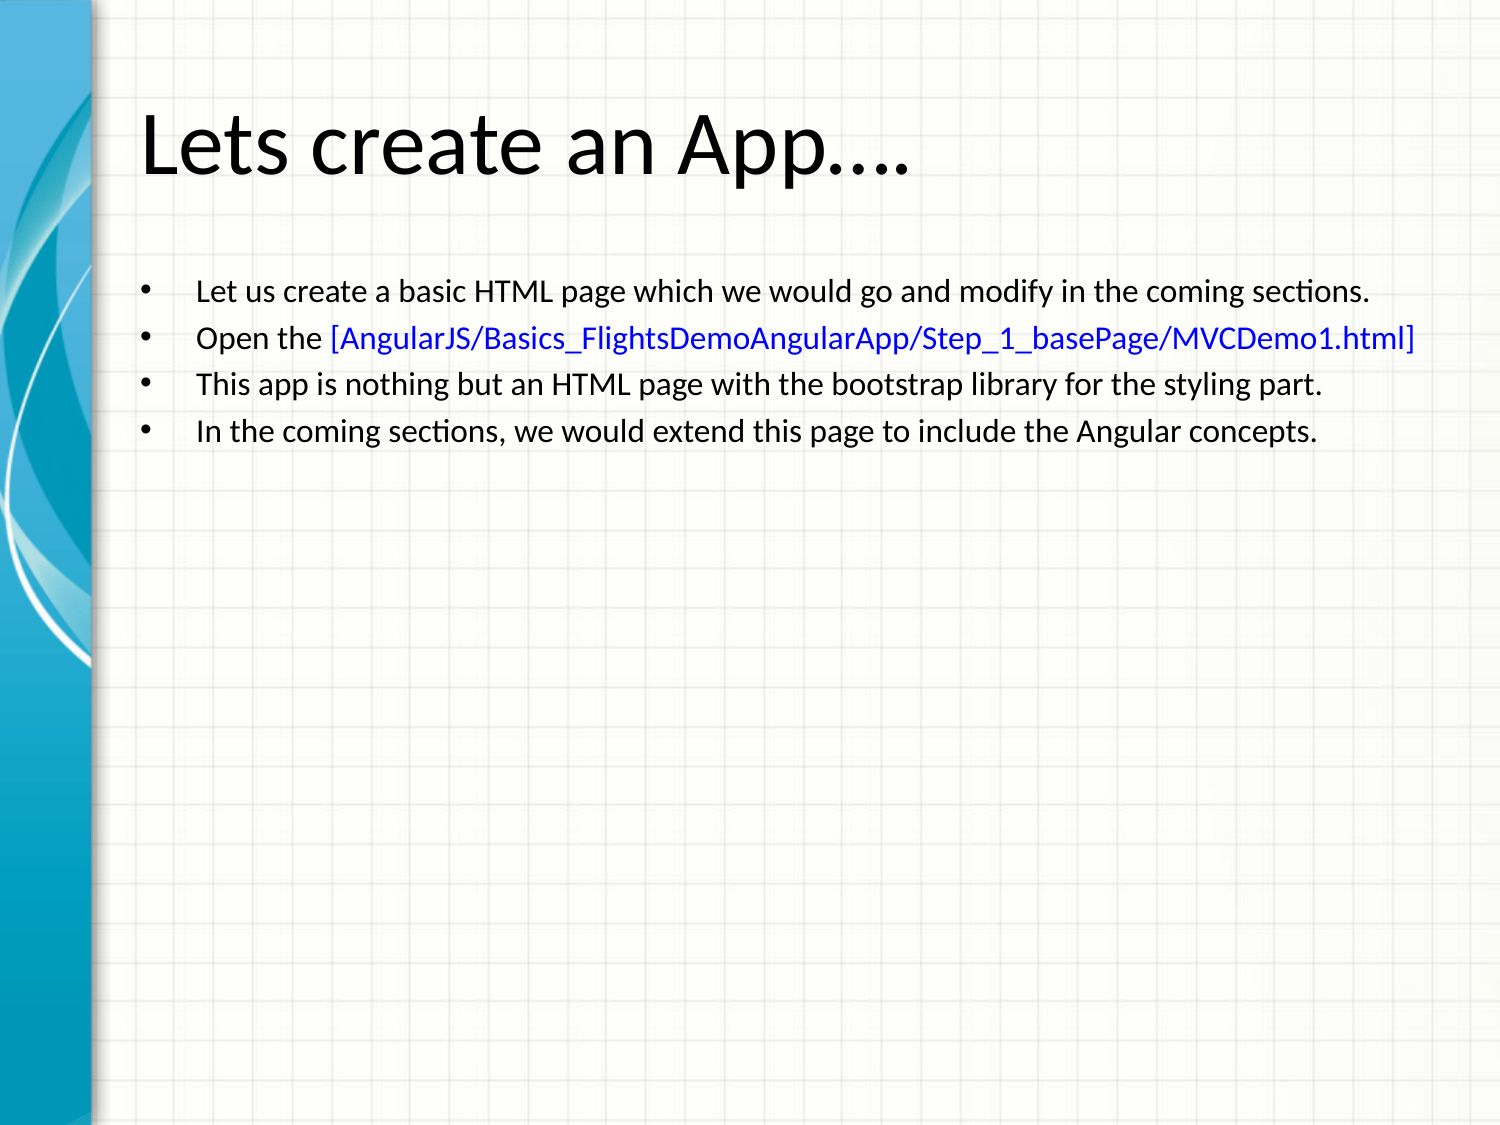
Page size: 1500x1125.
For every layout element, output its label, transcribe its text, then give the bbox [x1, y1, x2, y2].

title Lets create an App…. [125, 44, 1450, 232]
picture [0, 0, 1500, 1125]
list Let us create a basic HTML page which we would go and modify in the coming sections. Open the [AngularJS/Basics_FlightsDemoAngularApp/Step_1_basePage/MVCDemo1.html] This app is nothing but an HTML page with the bootstrap library for the styling part. In the coming sections, we would extend this page to include the Angular concepts. [125, 261, 1450, 967]
